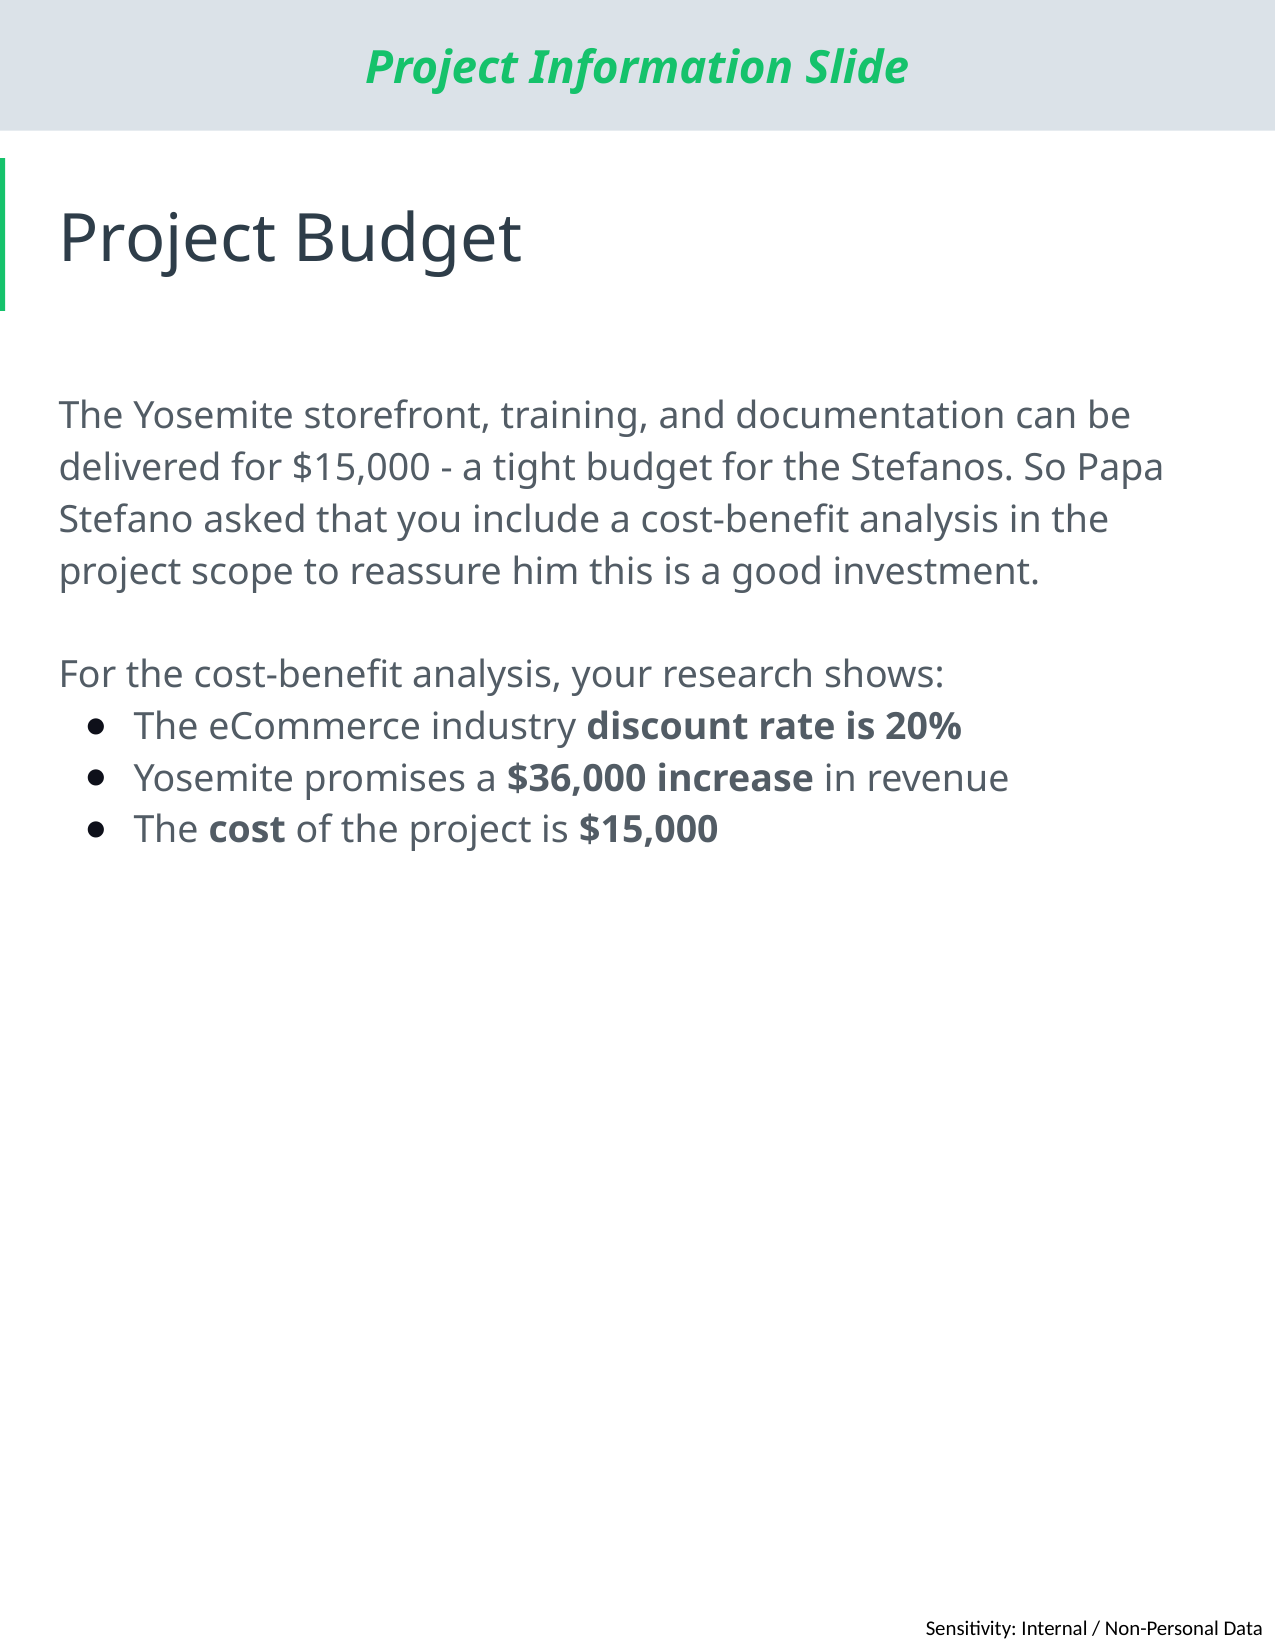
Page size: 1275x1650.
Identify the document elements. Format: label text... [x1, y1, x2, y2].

list The Yosemite storefront, training, and documentation can be delivered for $15,000 - a tight budget for the Stefanos. So Papa Stefano asked that you include a cost-benefit analysis in the project scope to reassure him this is a good investment. For the cost-benefit analysis, your research shows: The eCommerce industry discount rate is 20% Yosemite promises a $36,000 increase in revenue The cost of the project is $15,000 [43, 369, 1232, 1466]
title Project Budget [43, 142, 1232, 327]
